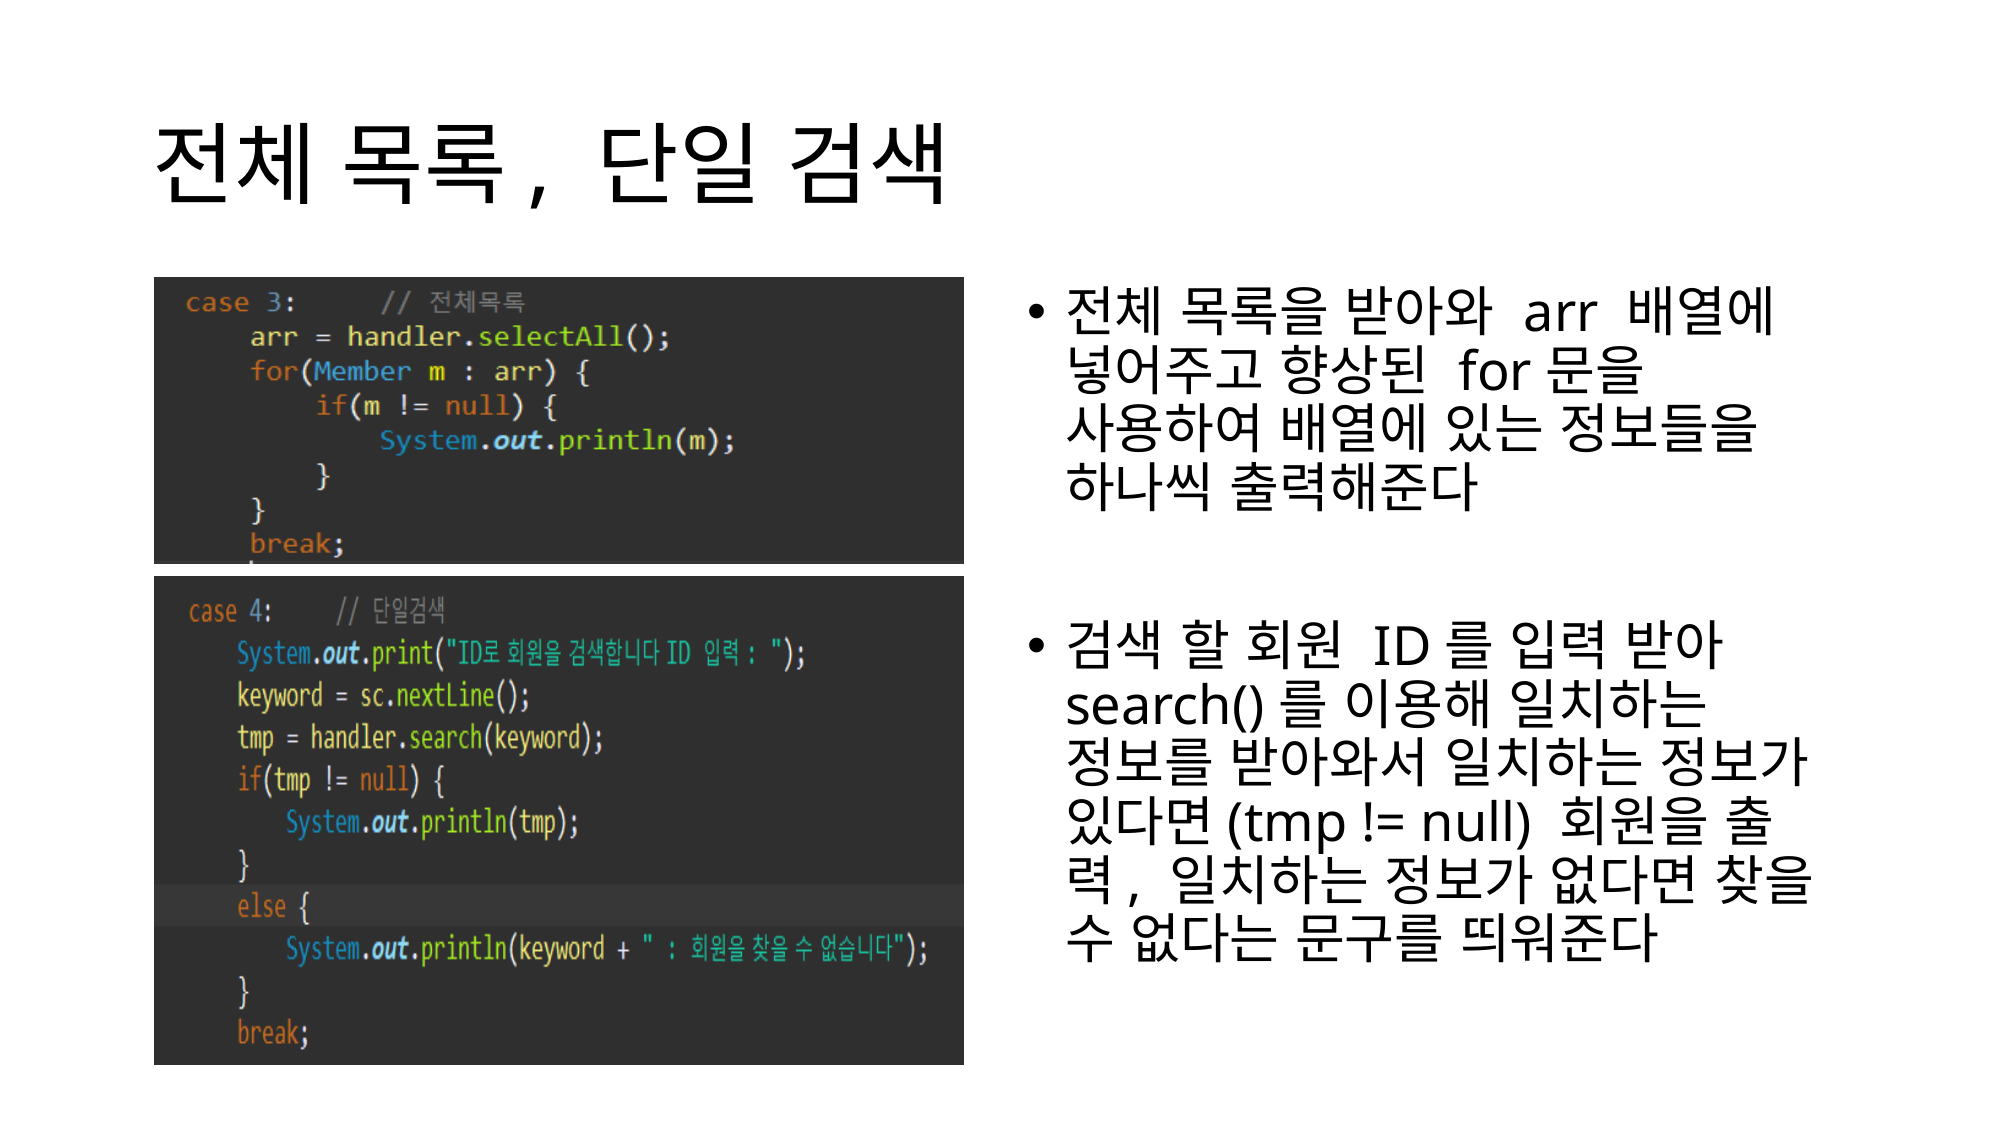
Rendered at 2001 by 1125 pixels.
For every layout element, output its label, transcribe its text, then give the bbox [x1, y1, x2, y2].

list 전체 목록을 받아와 arr 배열에 넣어주고 향상된 for문을 사용하여 배열에 있는 정보들을 하나씩 출력해준다 검색 할 회원 ID를 입력 받아 search()를 이용해 일치하는 정보를 받아와서 일치하는 정보가 있다면(tmp != null) 회원을 출력, 일치하는 정보가 없다면 찾을 수 없다는 문구를 띄워준다 [1012, 277, 1863, 1066]
picture [154, 576, 964, 1066]
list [154, 277, 964, 564]
title 전체 목록, 단일 검색 [137, 59, 1863, 278]
